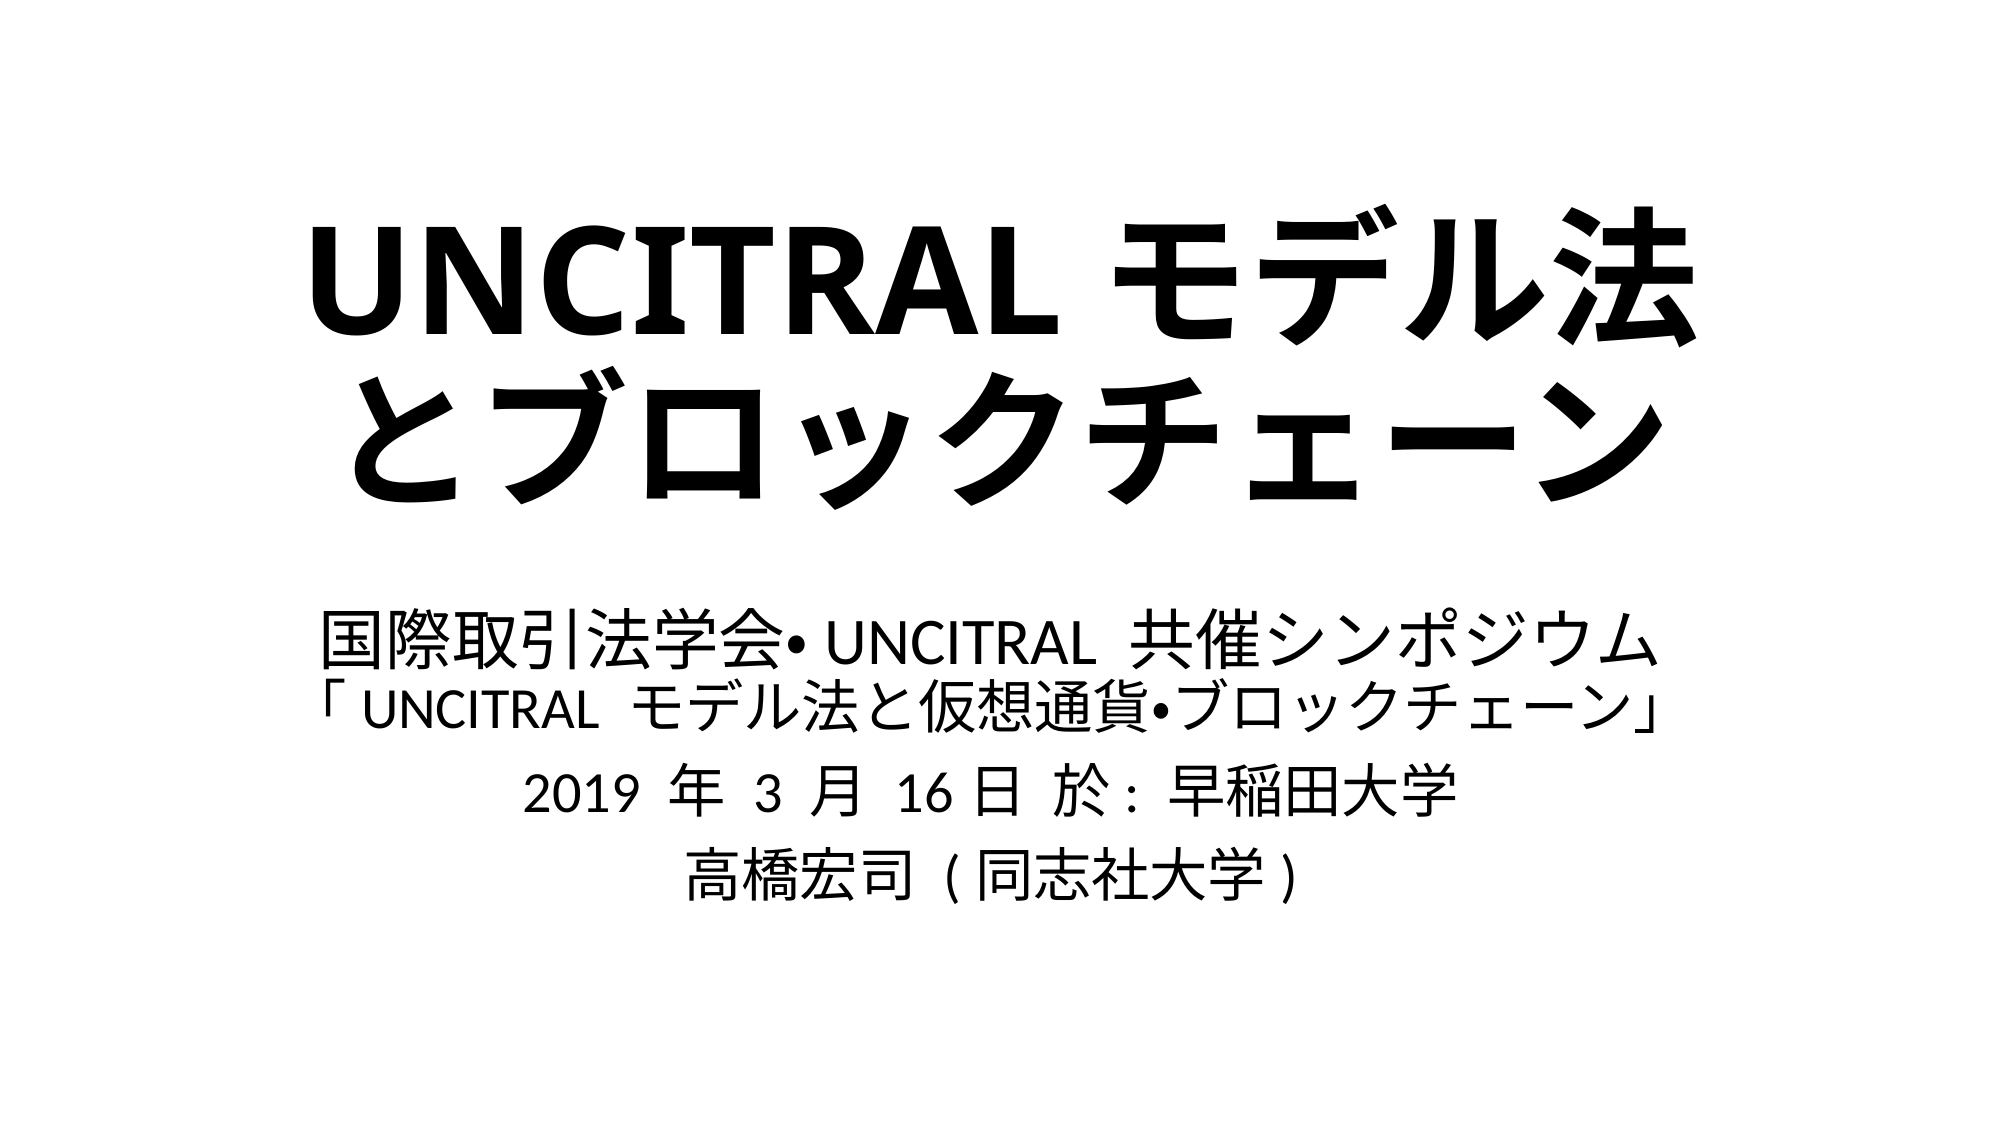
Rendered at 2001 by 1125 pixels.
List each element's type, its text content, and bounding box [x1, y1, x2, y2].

subtitle 国際取引法学会・UNCITRAL 共催シンポジウム「UNCITRAL モデル法と仮想通貨・ブロックチェーン」 2019 年 3 月 16日 於: 早稲田大学 高橋宏司 (同志社大学) [198, 598, 1783, 943]
title UNCITRALモデル法とブロックチェーン [249, 184, 1750, 537]
